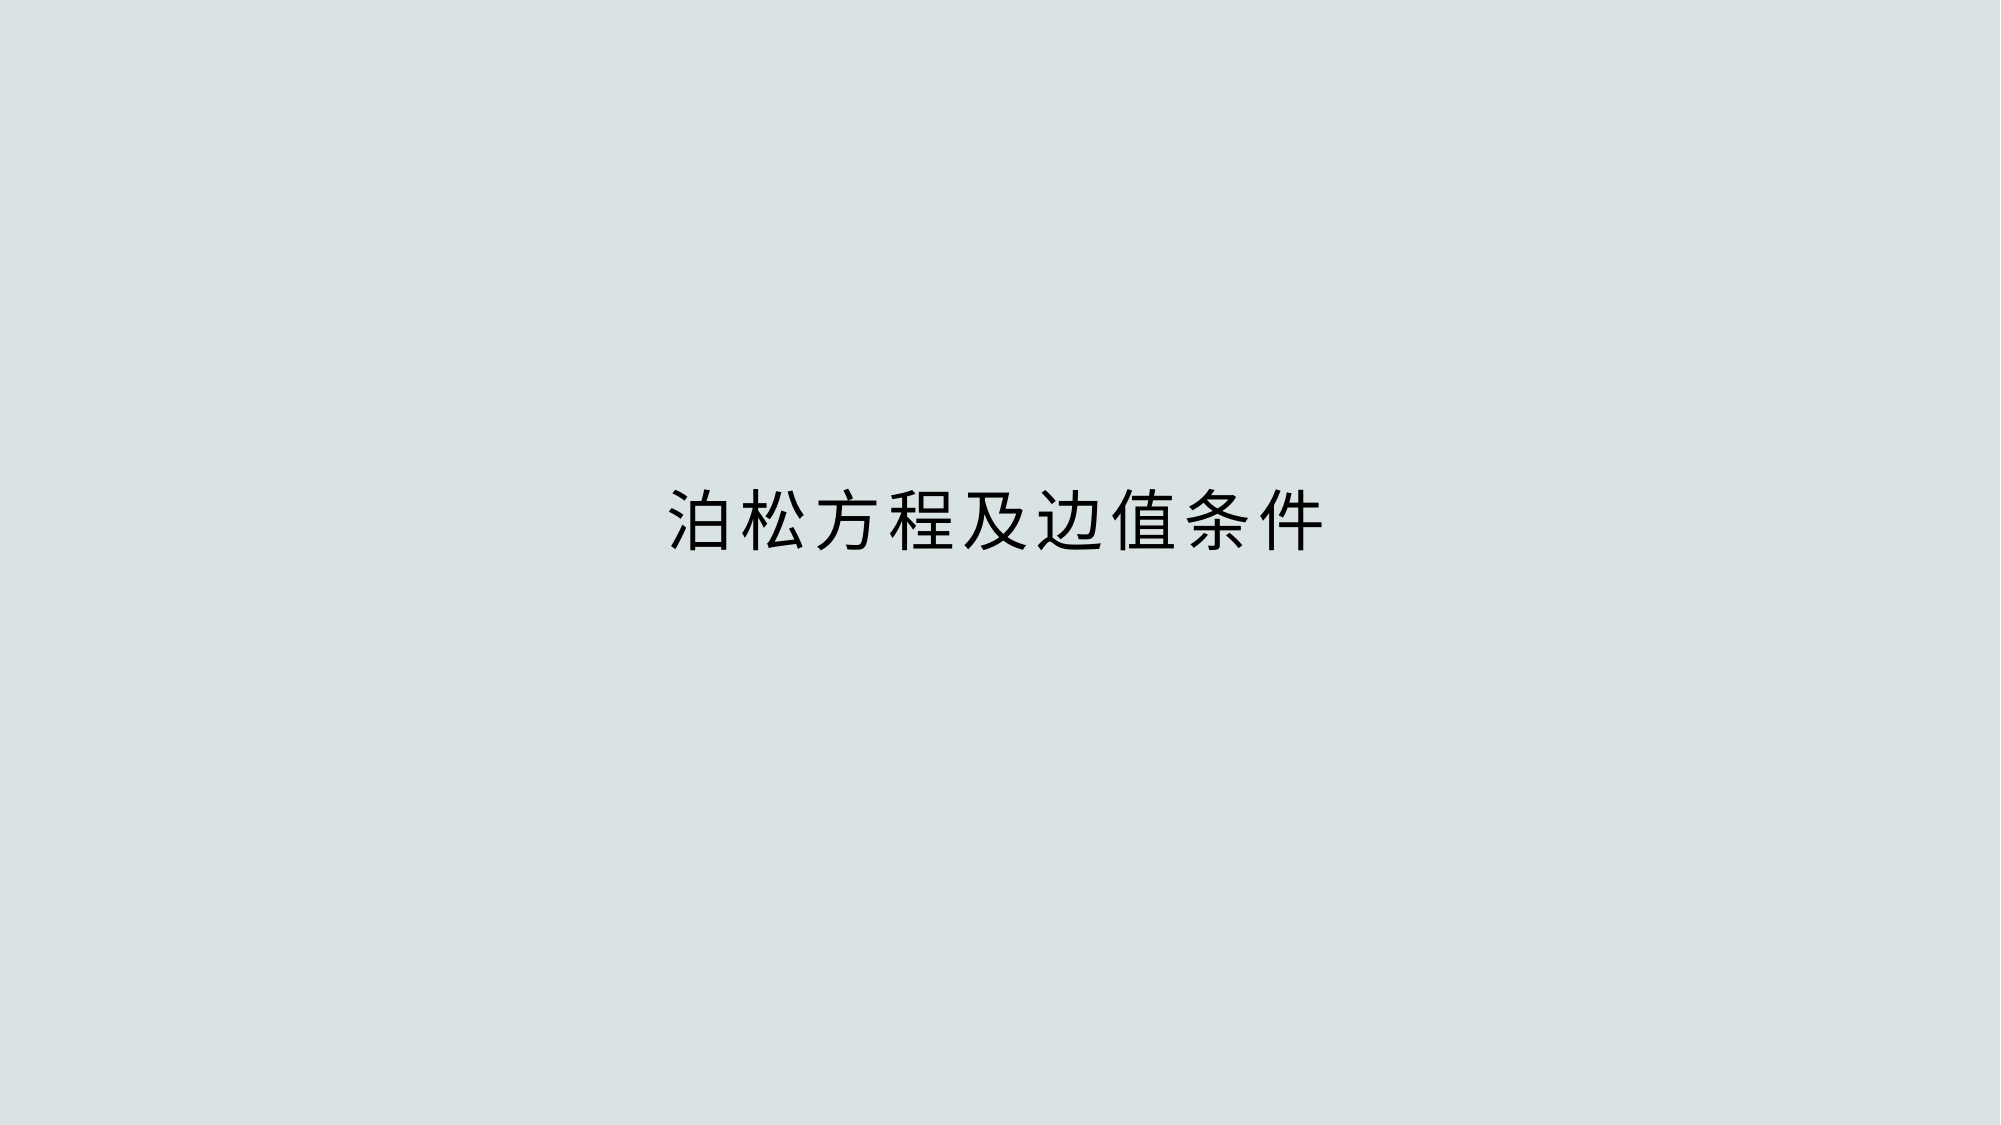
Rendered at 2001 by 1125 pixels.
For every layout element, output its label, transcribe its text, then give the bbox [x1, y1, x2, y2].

title 泊松方程及边值条件 [162, 471, 1838, 654]
